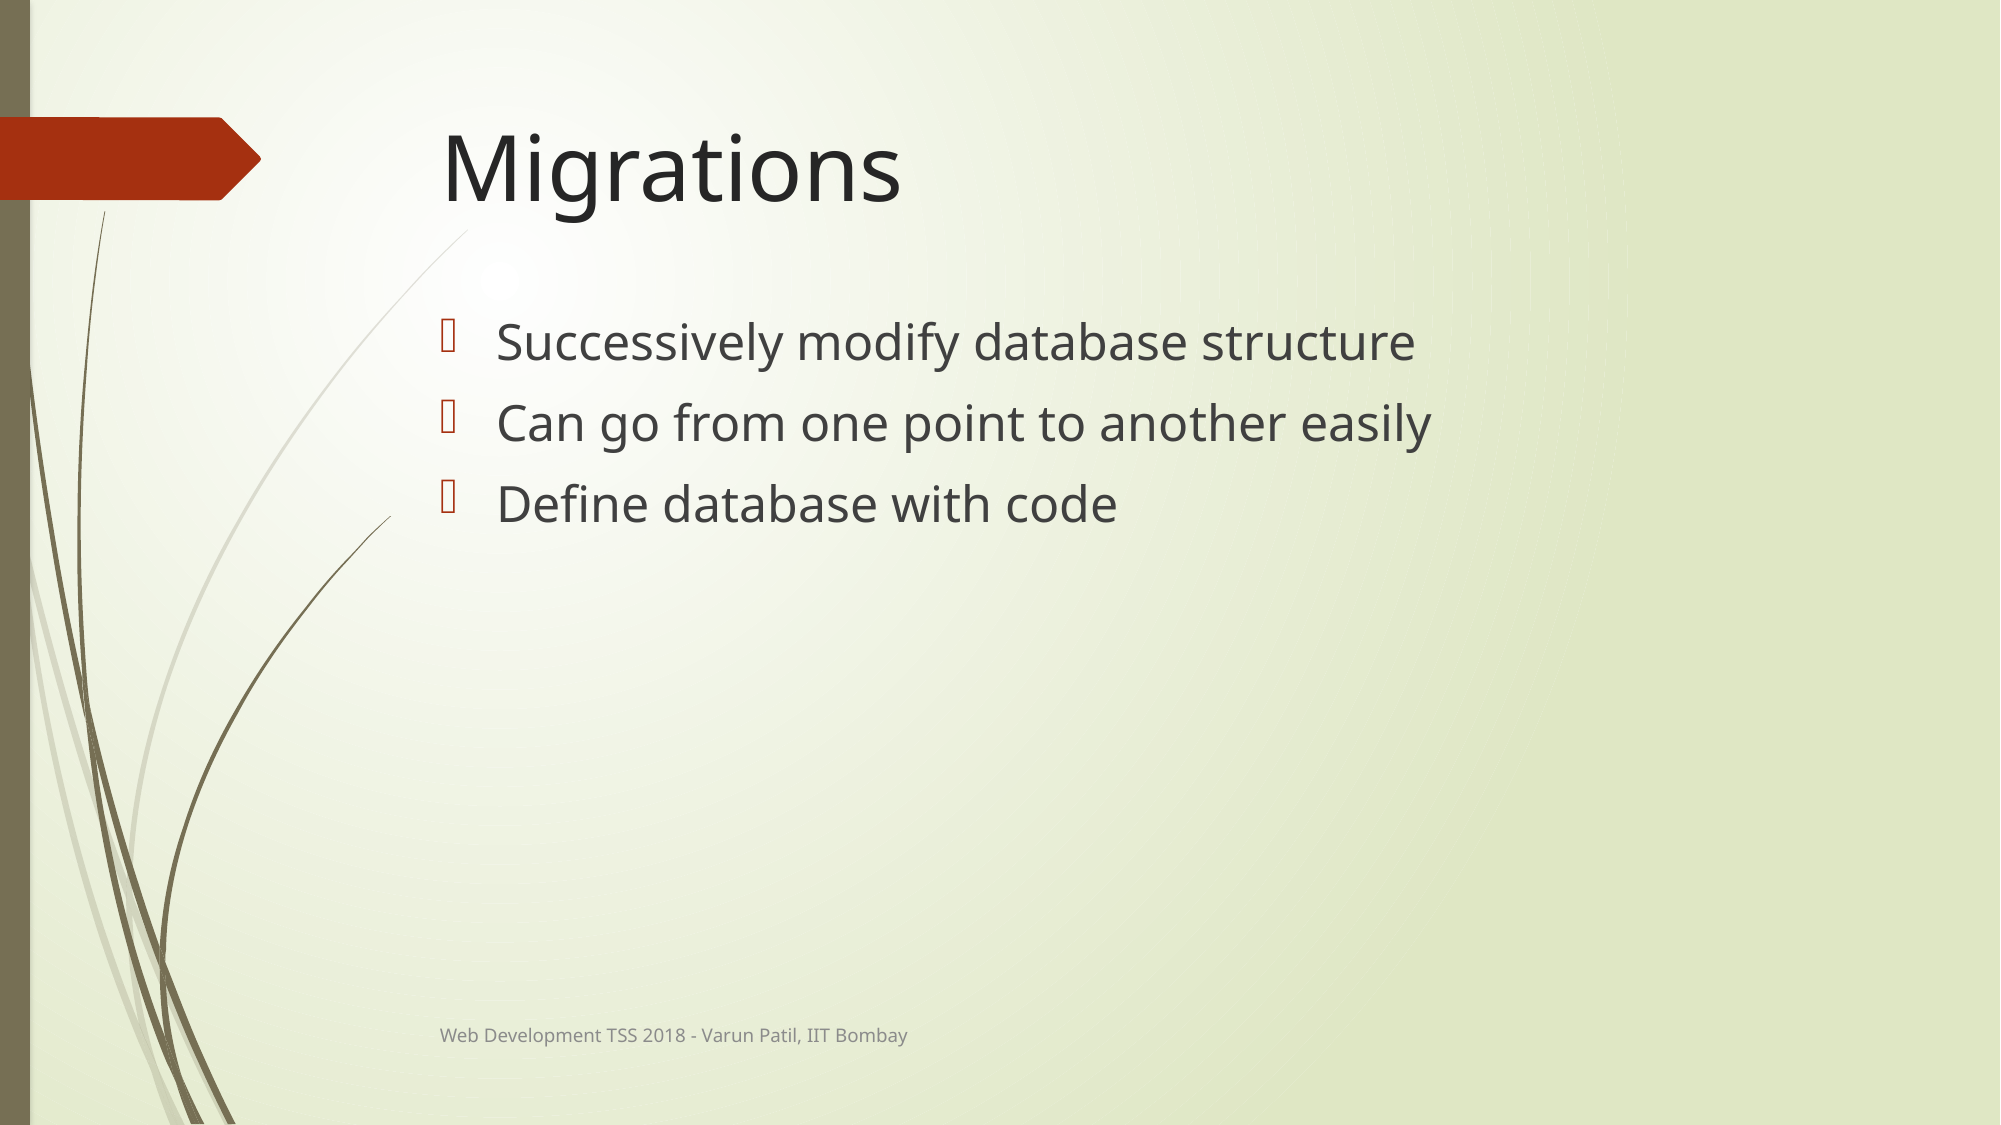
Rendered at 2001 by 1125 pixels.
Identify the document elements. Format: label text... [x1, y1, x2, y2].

list Successively modify database structure Can go from one point to another easily Define database with code [424, 302, 1888, 970]
title Migrations [425, 102, 1888, 288]
footer Web Development TSS 2018 - Varun Patil, IIT Bombay [424, 1006, 1675, 1067]
